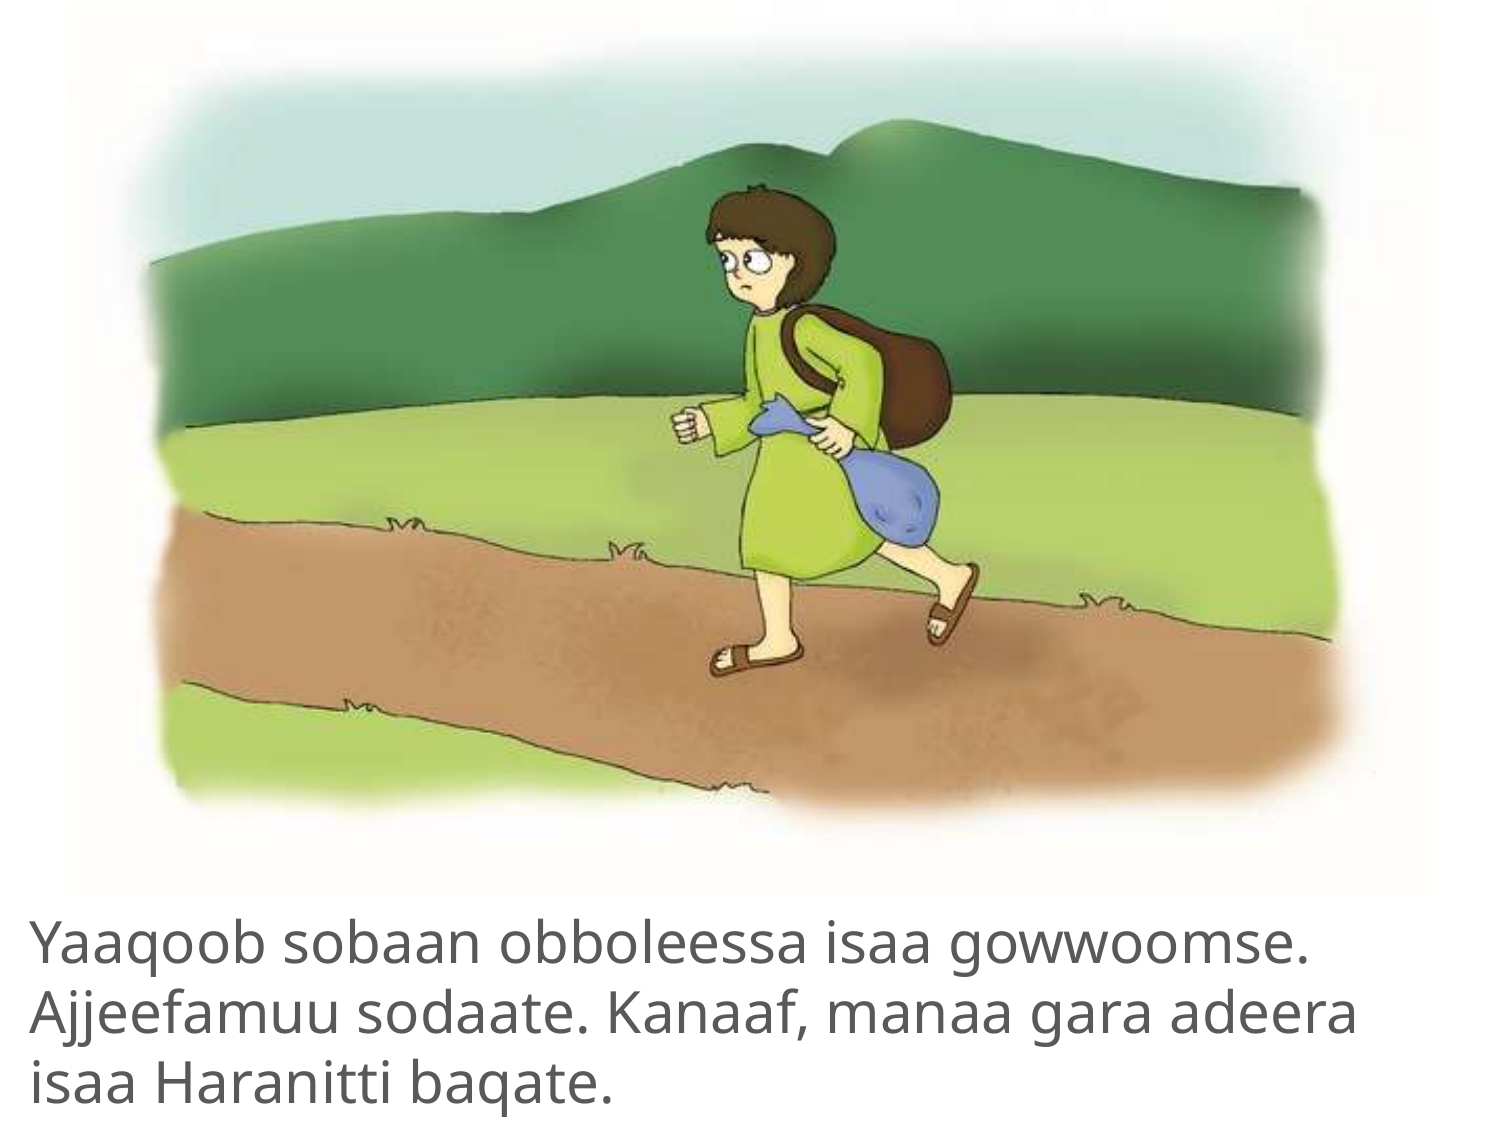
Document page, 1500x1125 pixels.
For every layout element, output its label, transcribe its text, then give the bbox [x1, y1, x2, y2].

picture [69, 1, 1431, 899]
text_box Yaaqoob sobaan obboleessa isaa gowwoomse. Ajjeefamuu sodaate. Kanaaf, manaa gara adeera isaa Haranitti baqate. [14, 897, 1486, 1123]
